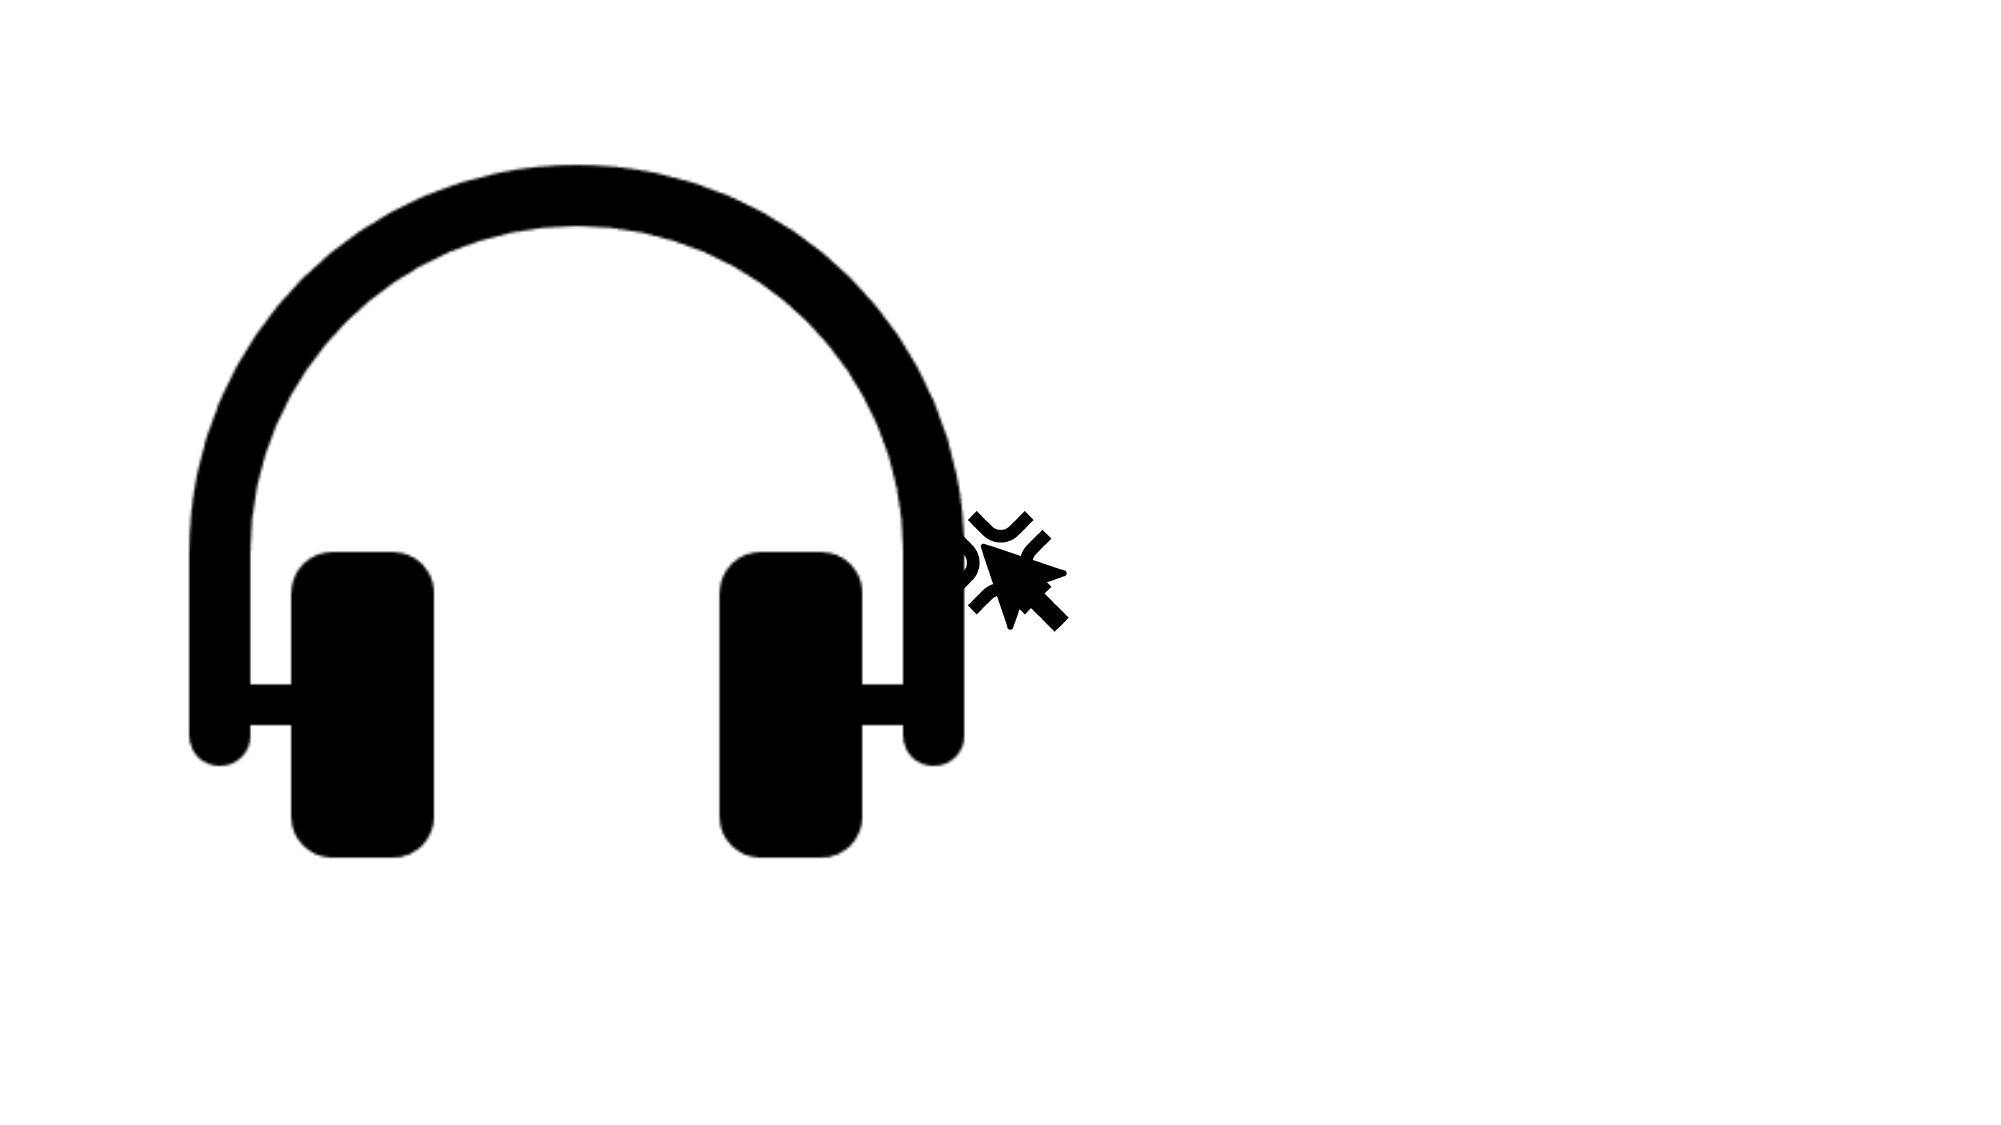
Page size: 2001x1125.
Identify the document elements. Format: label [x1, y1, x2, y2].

picture [88, 23, 1100, 1001]
